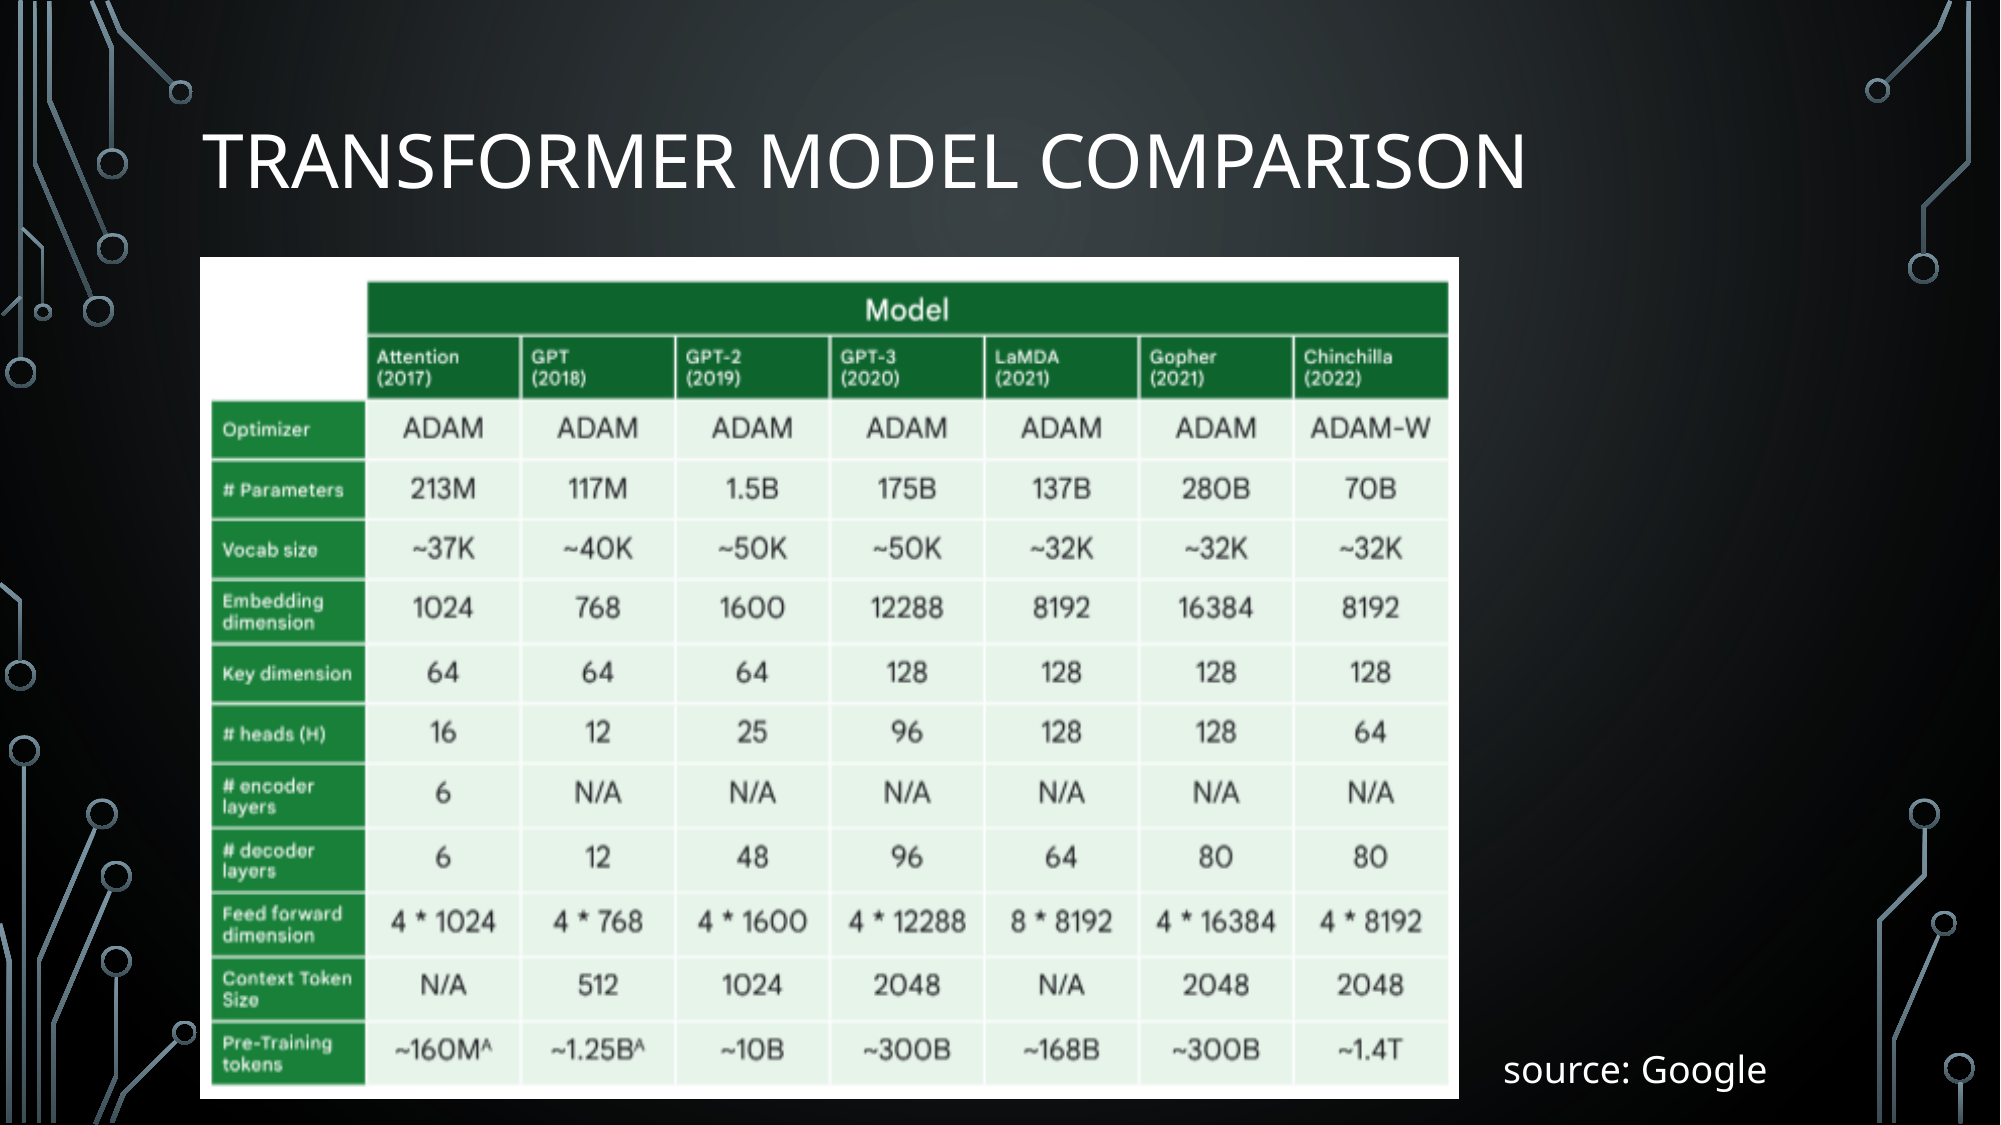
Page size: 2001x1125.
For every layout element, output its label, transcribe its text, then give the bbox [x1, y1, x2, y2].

title Transformer model comparison [187, 43, 1813, 286]
text_box source: Google [1488, 1038, 1783, 1098]
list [200, 257, 1459, 1100]
